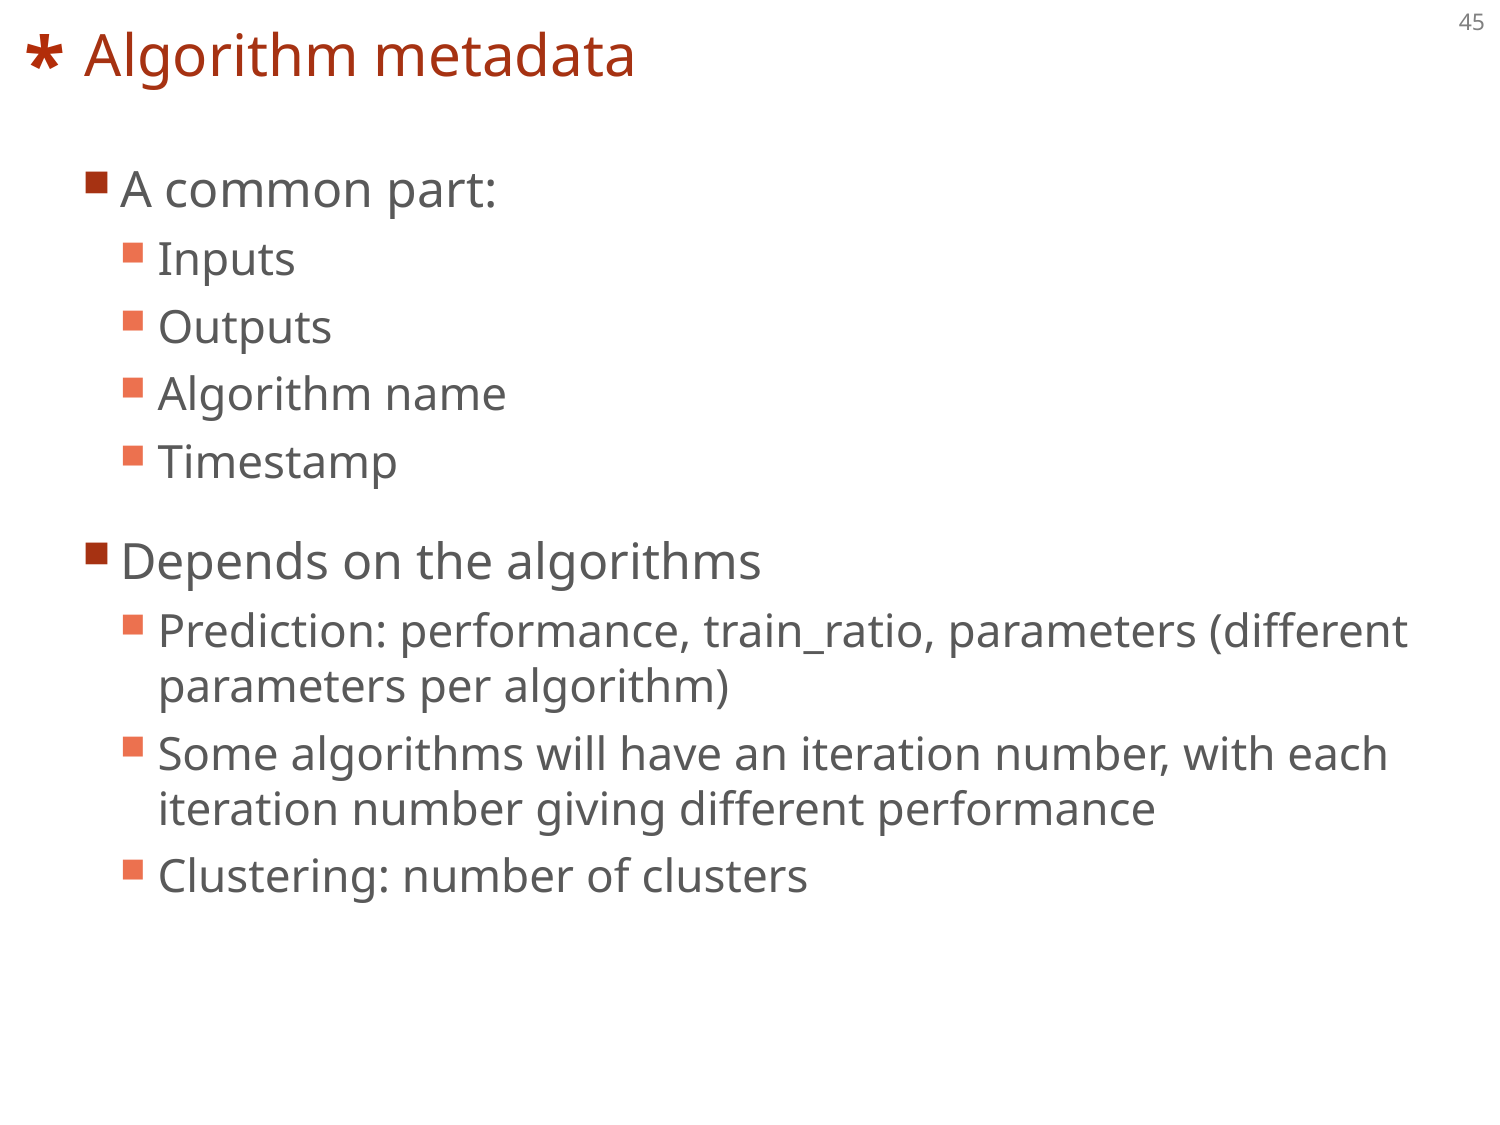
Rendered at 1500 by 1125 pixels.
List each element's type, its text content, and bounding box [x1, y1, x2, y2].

list A common part: Inputs Outputs Algorithm name Timestamp Depends on the algorithms Prediction: performance, train_ratio, parameters (different parameters per algorithm) Some algorithms will have an iteration number, with each iteration number giving different performance Clustering: number of clusters [67, 150, 1476, 1084]
title Algorithm metadata [70, 10, 1407, 123]
